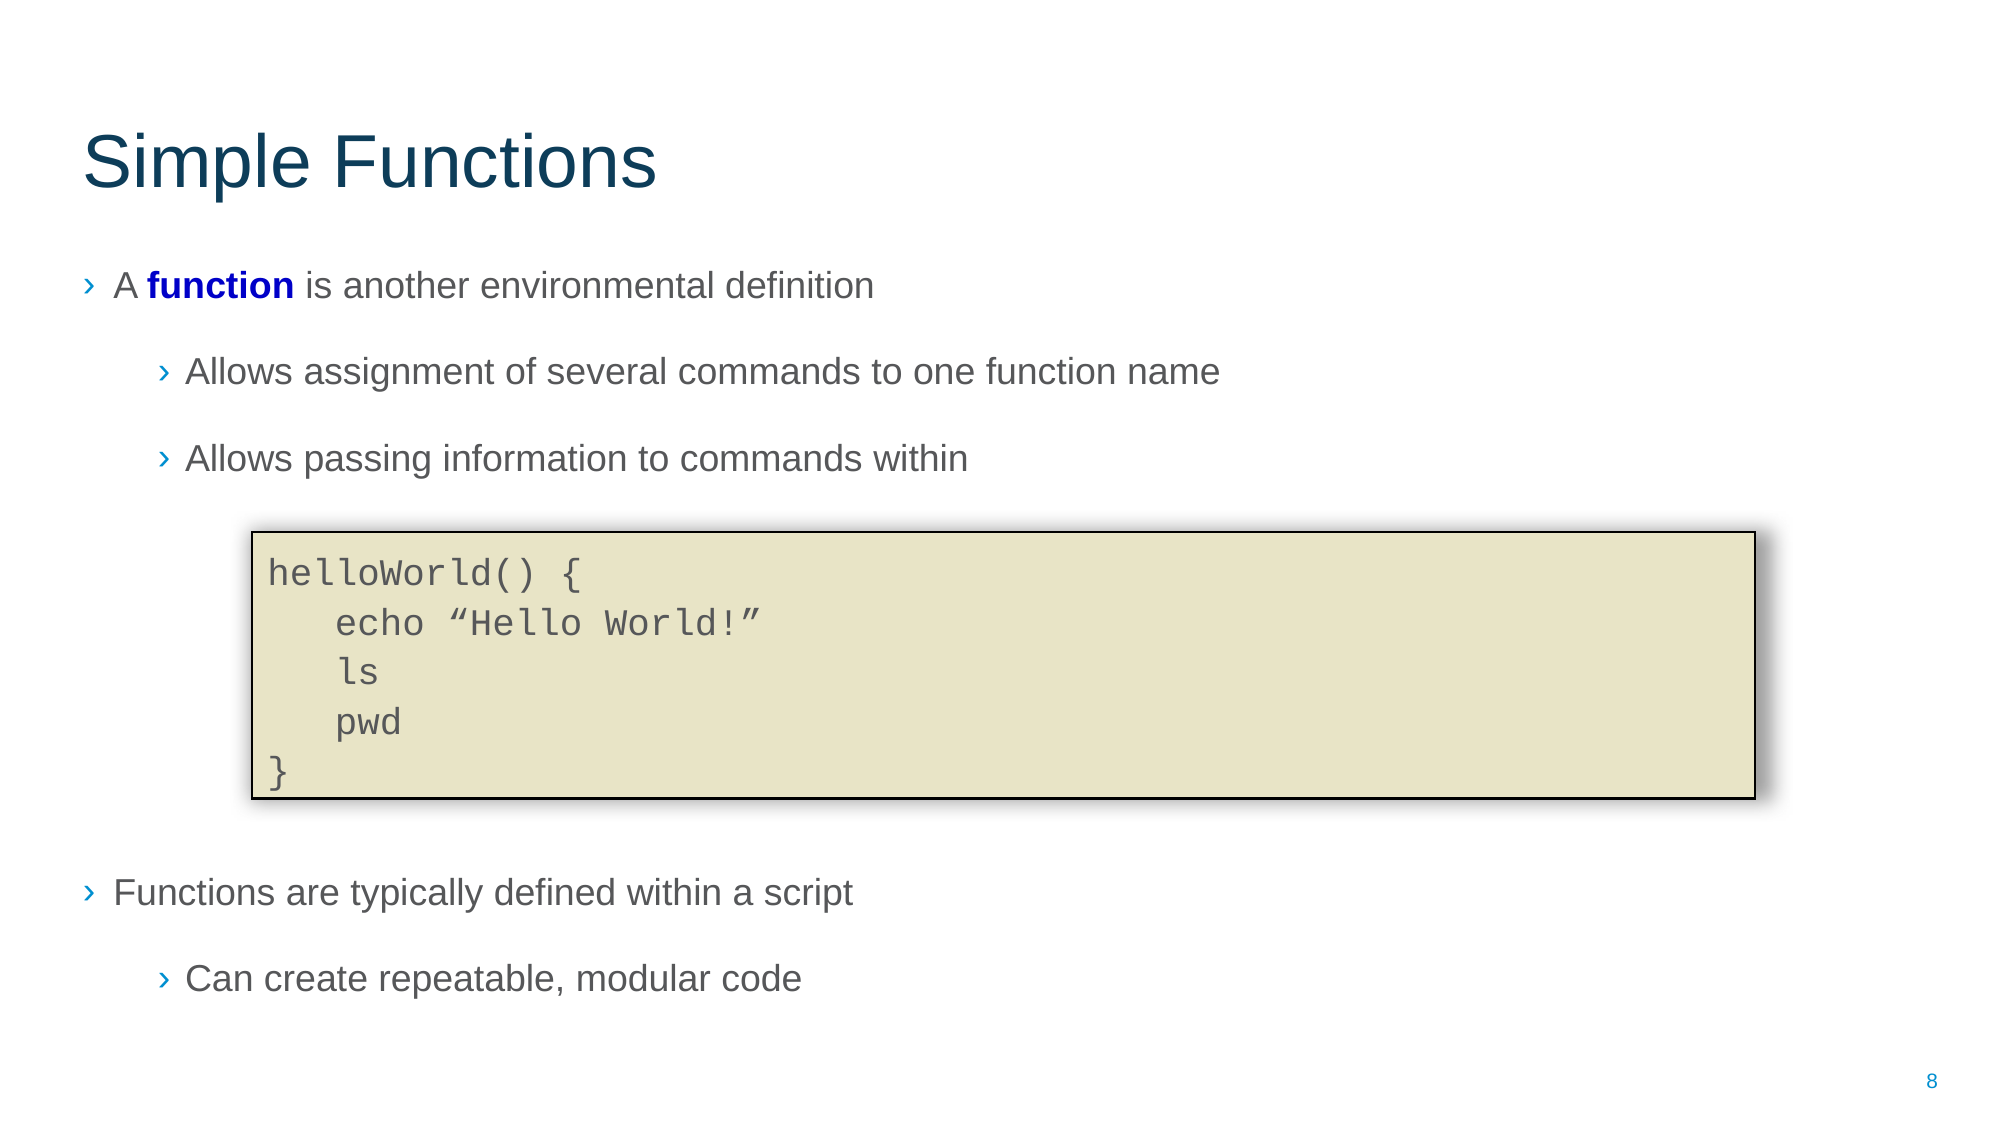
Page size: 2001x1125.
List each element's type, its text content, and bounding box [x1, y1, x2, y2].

title Simple Functions [67, 20, 1565, 210]
list A function is another environmental definition Allows assignment of several commands to one function name Allows passing information to commands within Functions are typically defined within a script Can create repeatable, modular code [67, 253, 1939, 1000]
text_box helloWorld() { echo “Hello World!” ls pwd } [251, 531, 1756, 799]
